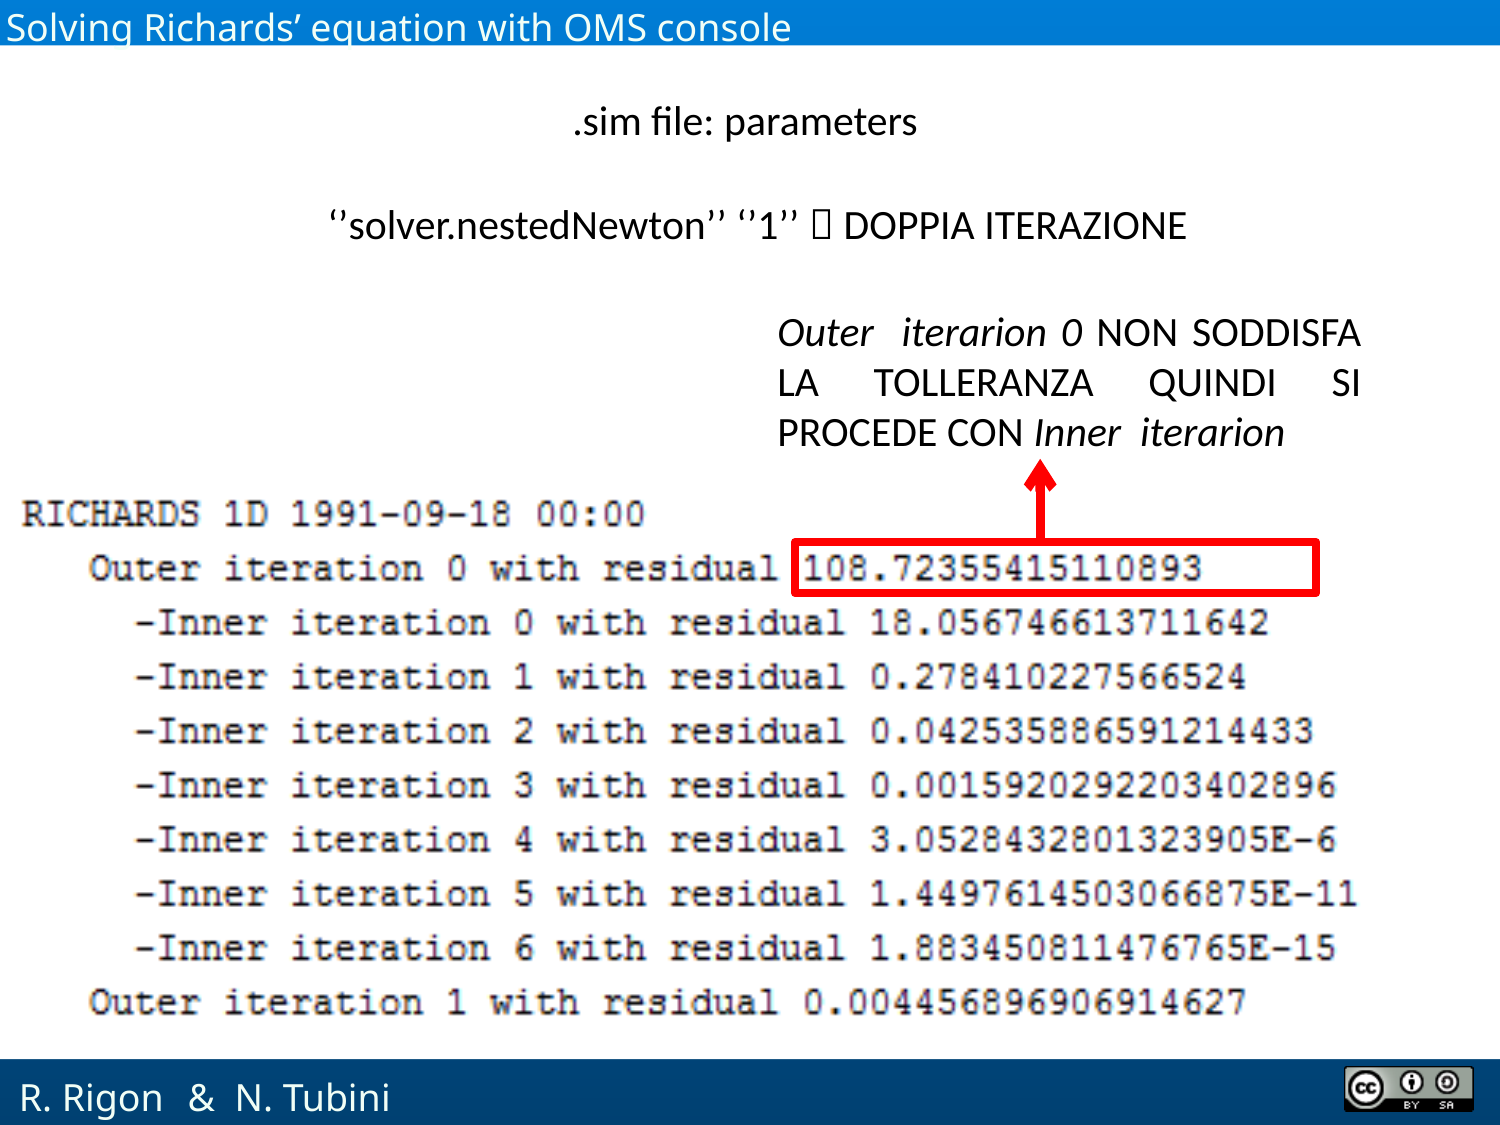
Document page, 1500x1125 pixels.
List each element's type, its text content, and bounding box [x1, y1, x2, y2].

text_box ‘’solver.nestedNewton’’ ‘’1’’  DOPPIA ITERAZIONE [87, 190, 1438, 318]
text_box Solving Richards’ equation with OMS console [0, 0, 1241, 56]
text_box Outer iterarion 0 NON SODDISFA LA TOLLERANZA QUINDI SI PROCEDE CON Inner iterarion [762, 297, 1377, 463]
text_box & N. Tubini [172, 1067, 559, 1125]
picture [14, 489, 1374, 1041]
text_box .sim file: parameters [280, 86, 1220, 151]
picture [1344, 1066, 1474, 1112]
